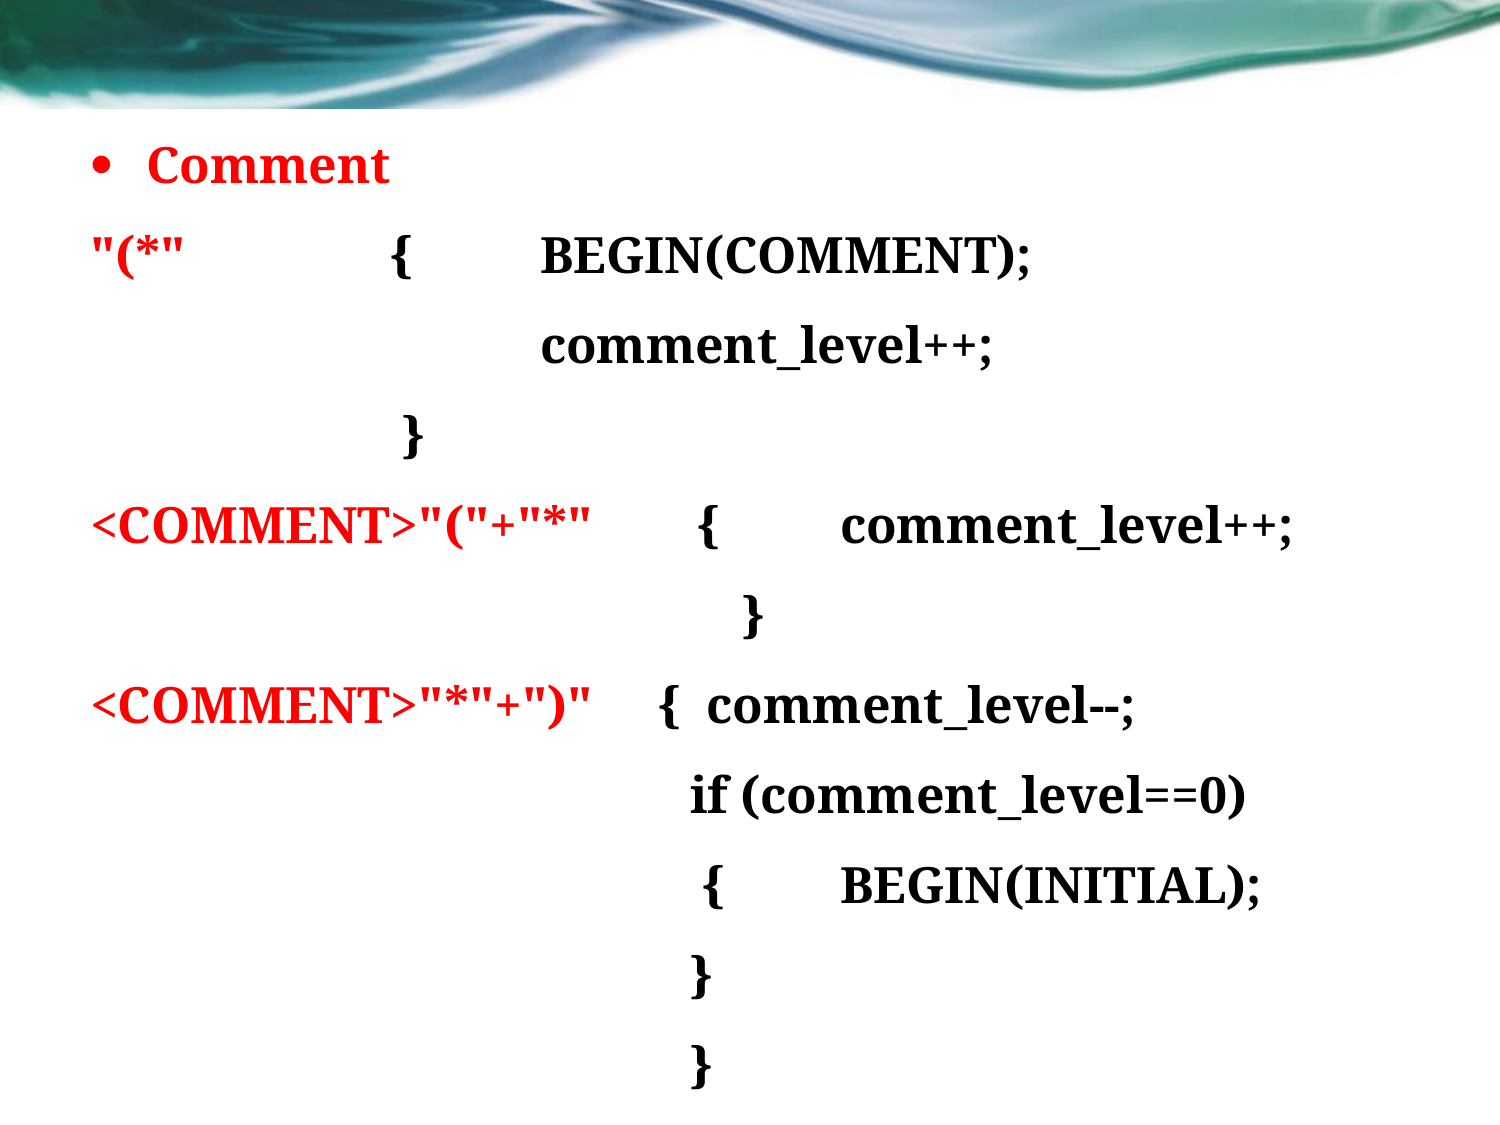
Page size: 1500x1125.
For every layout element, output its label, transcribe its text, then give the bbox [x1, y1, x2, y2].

picture [0, 0, 1500, 109]
list Comment "(*" { BEGIN(COMMENT); comment_level++; } <COMMENT>"("+"*" { comment_level++; } <COMMENT>"*"+")" { comment_level--; if (comment_level==0) { BEGIN(INITIAL); } } [75, 96, 1425, 1047]
